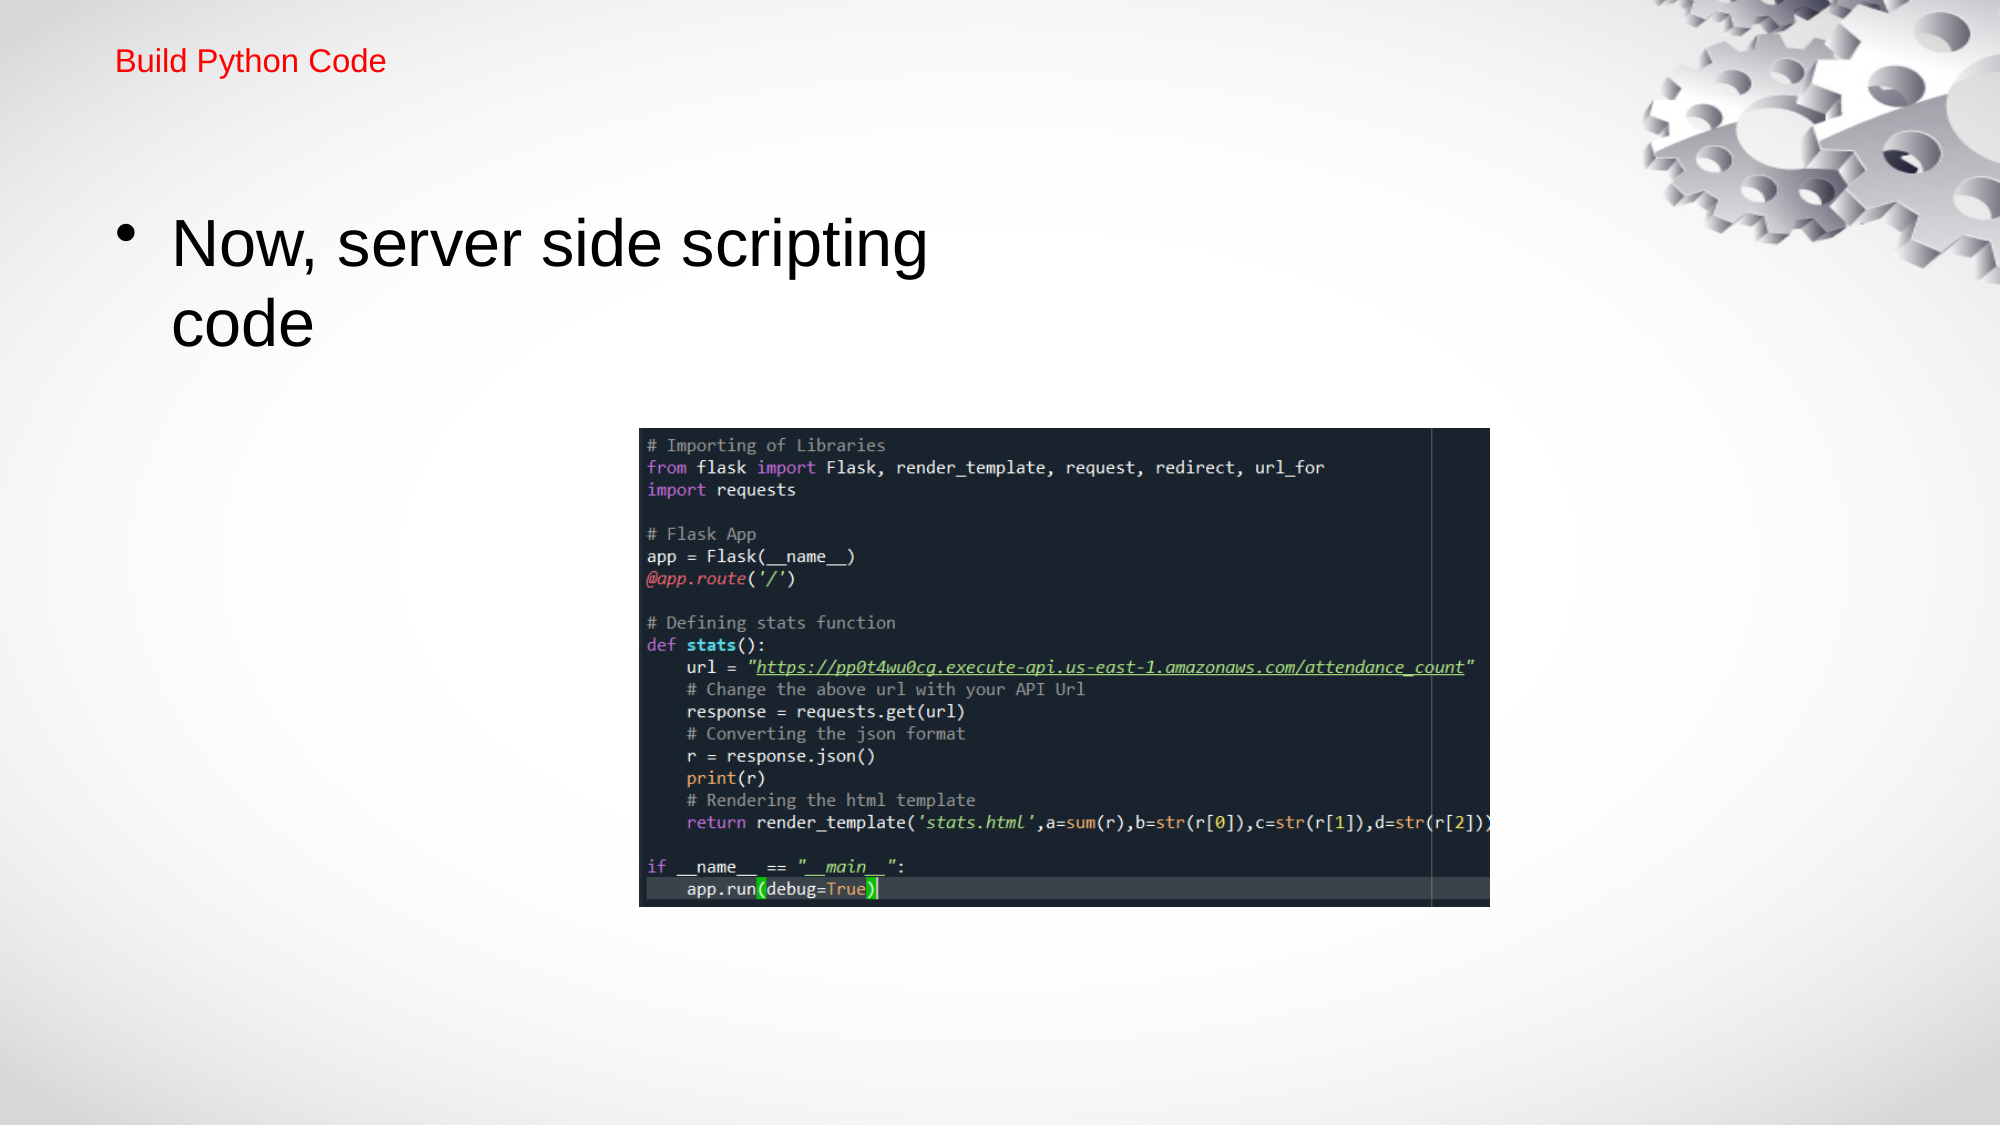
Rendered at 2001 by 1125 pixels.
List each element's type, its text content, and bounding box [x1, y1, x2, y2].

list Now, server side scripting code [99, 192, 984, 1006]
picture [0, 0, 2000, 1125]
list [639, 428, 1490, 908]
title Build Python Code [99, 30, 1901, 127]
